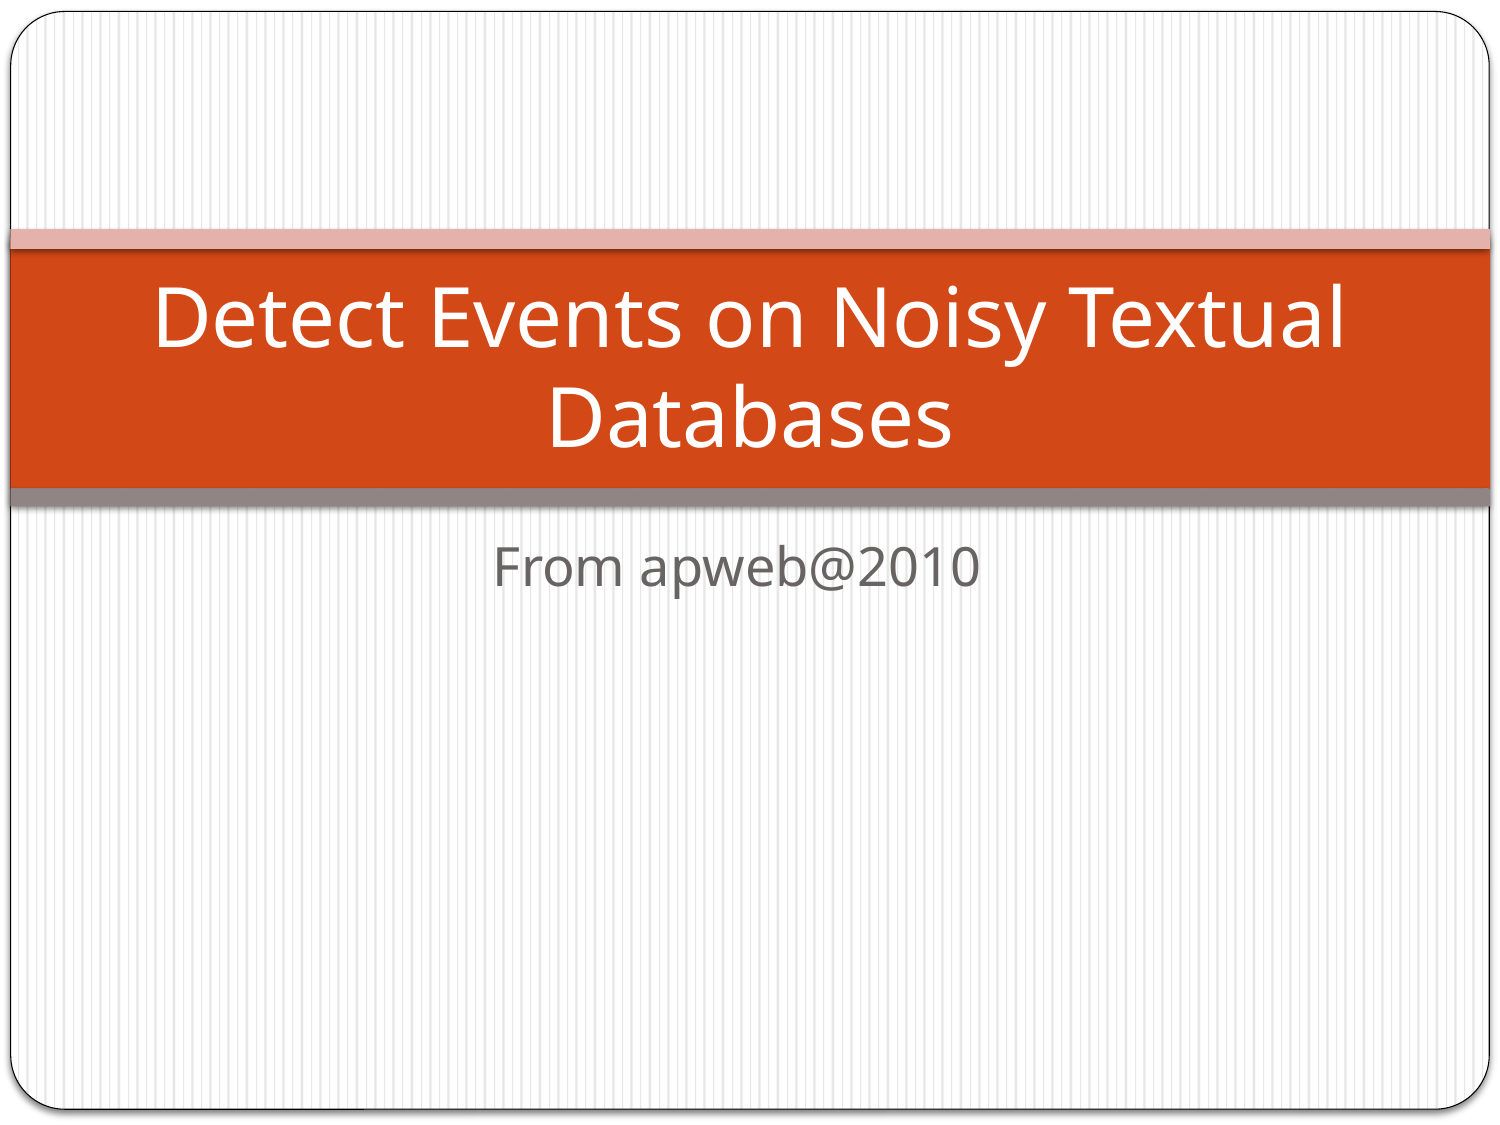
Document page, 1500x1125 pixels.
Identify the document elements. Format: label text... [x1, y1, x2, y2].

subtitle From apweb@2010 [212, 525, 1263, 788]
title Detect Events on Noisy Textual Databases [75, 247, 1425, 489]
